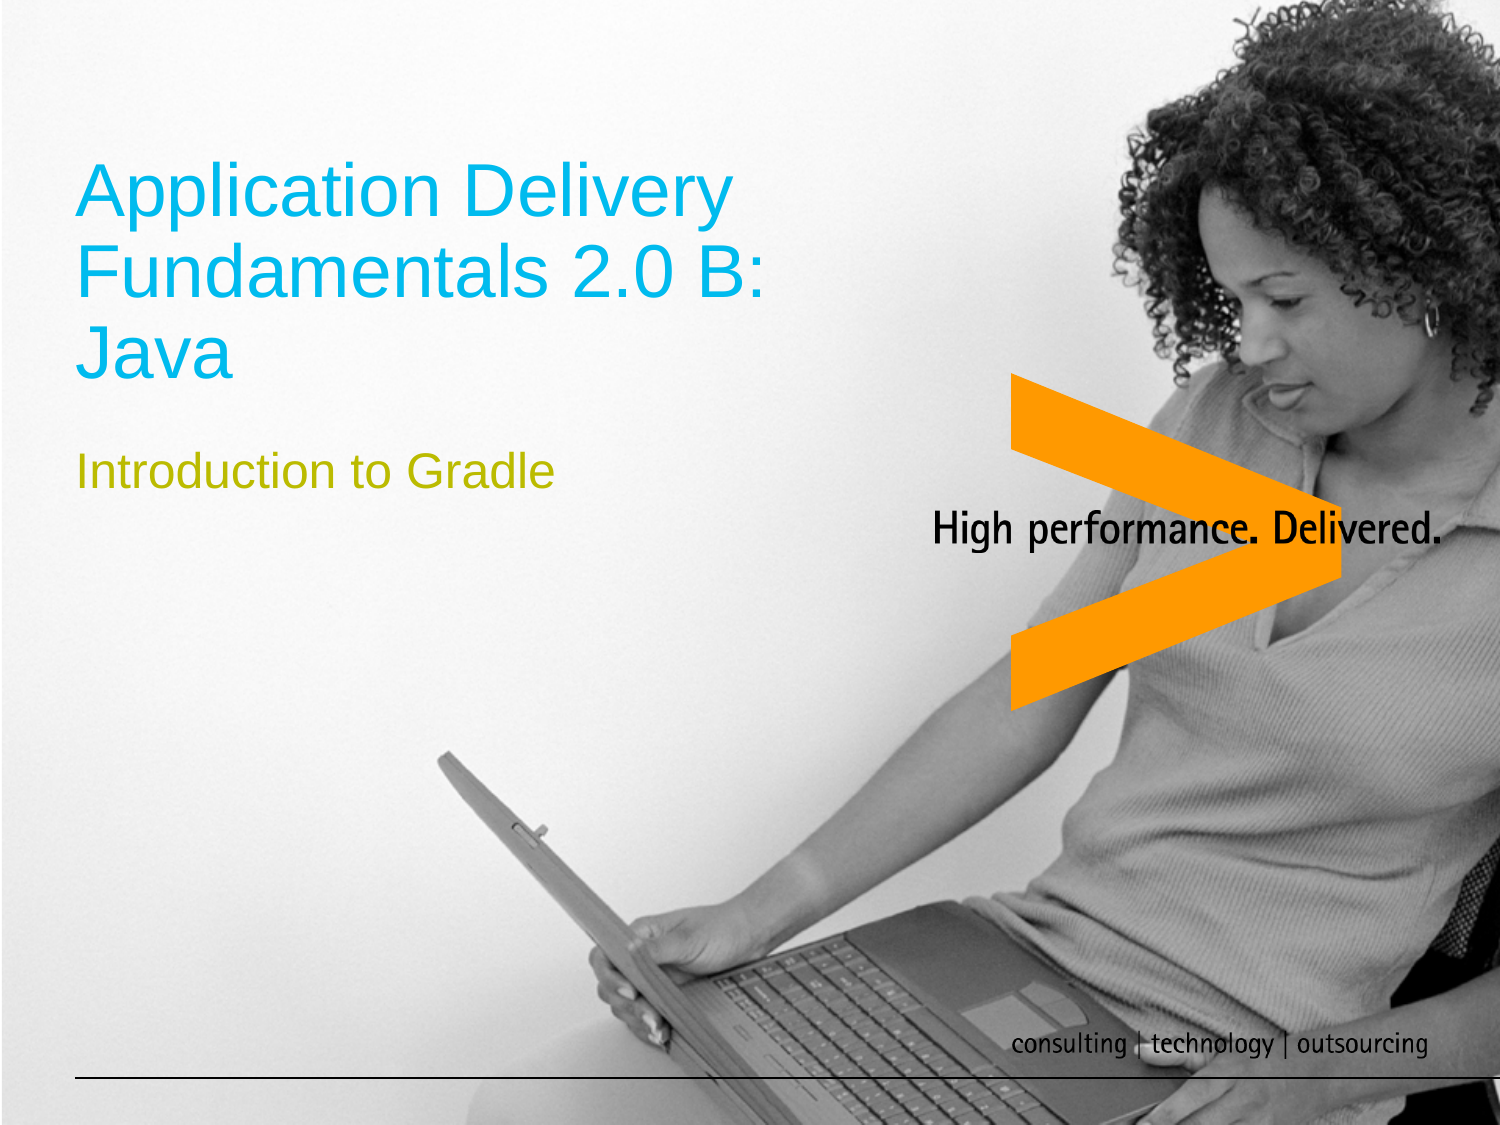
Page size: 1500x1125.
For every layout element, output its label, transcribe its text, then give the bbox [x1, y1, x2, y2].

picture [1, 0, 1500, 1125]
list Application Delivery Fundamentals 2.0 B: Java [75, 89, 865, 394]
list Introduction to Gradle [75, 417, 865, 620]
